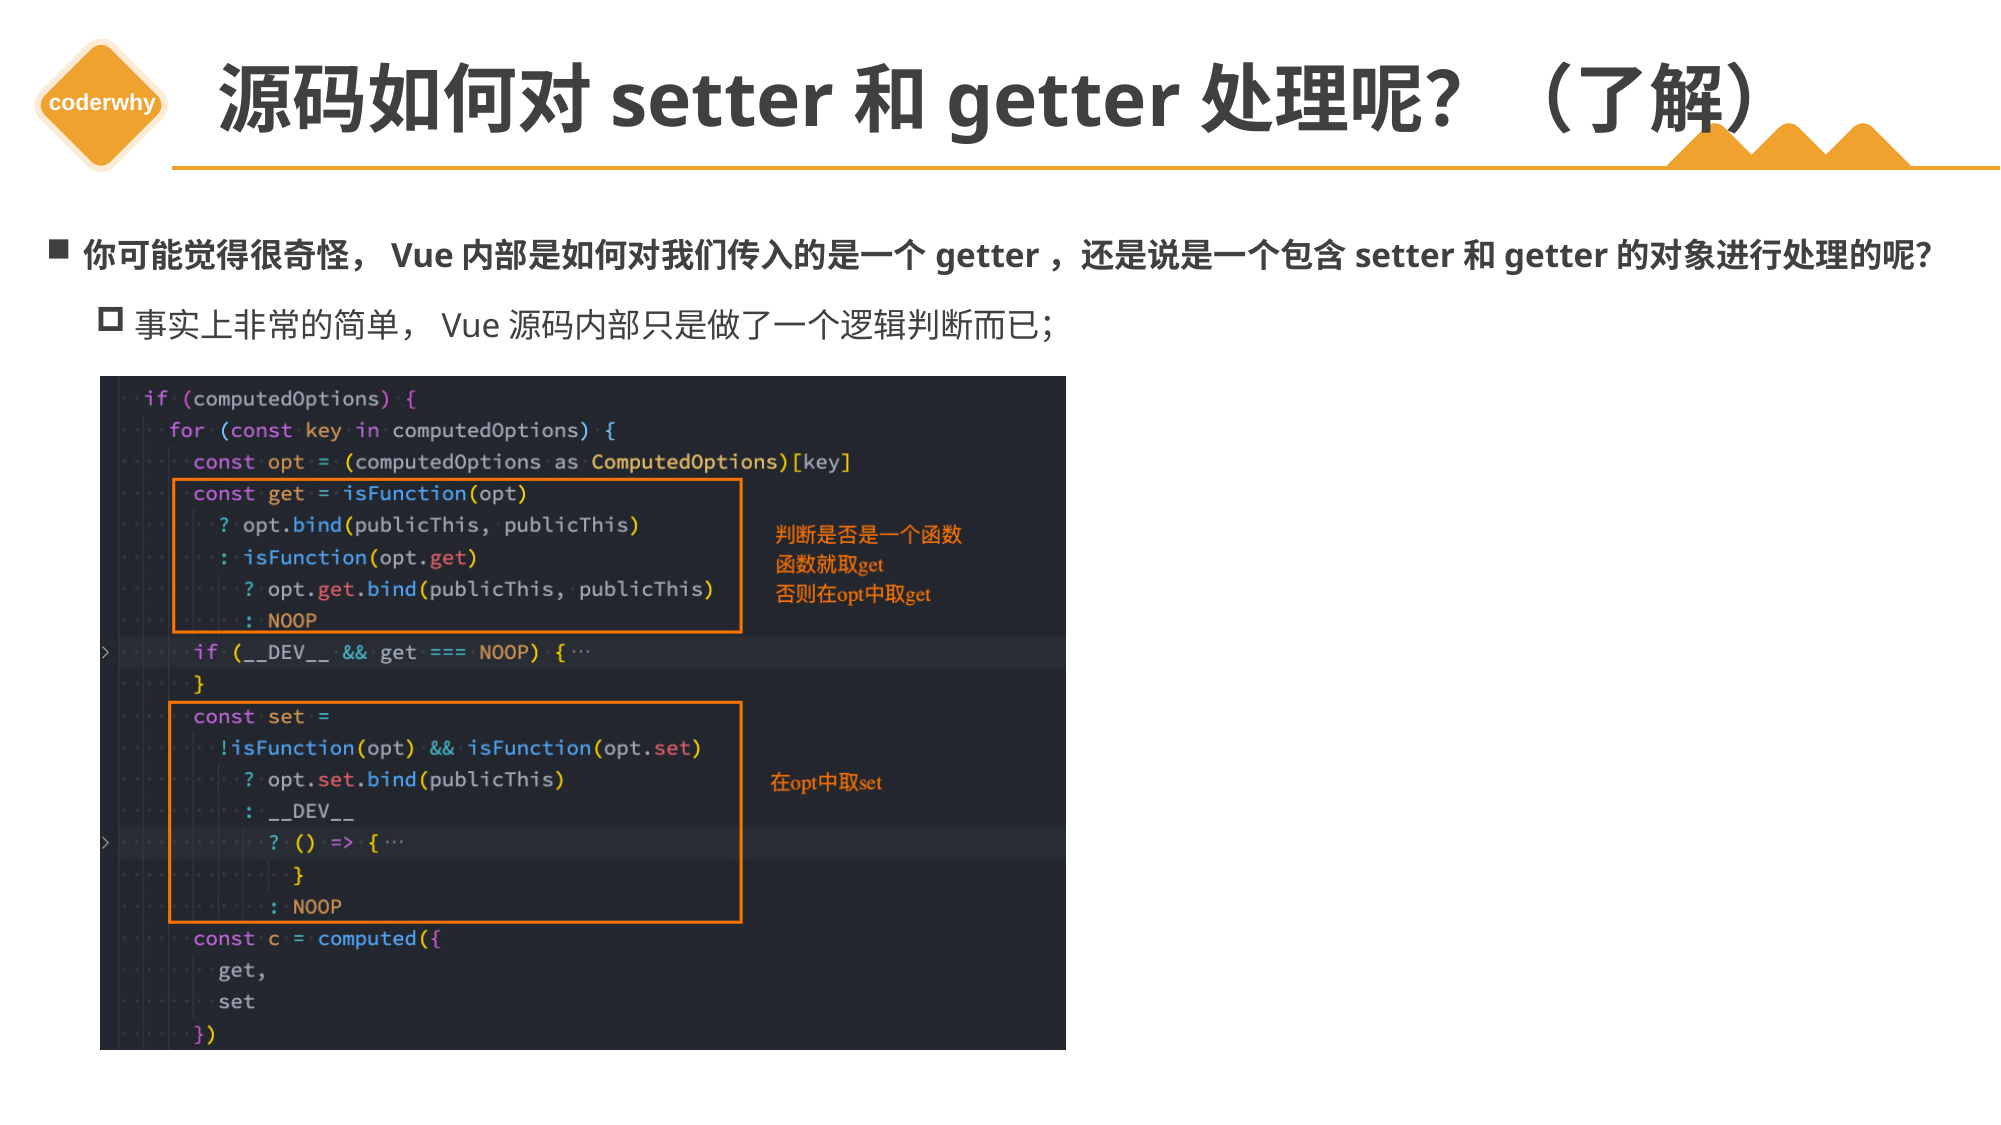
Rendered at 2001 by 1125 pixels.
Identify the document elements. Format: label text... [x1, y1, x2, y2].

picture [100, 376, 1066, 1050]
list 你可能觉得很奇怪，Vue内部是如何对我们传入的是一个getter，还是说是一个包含setter和getter的对象进行处理的呢？ 事实上非常的简单，Vue源码内部只是做了一个逻辑判断而已； [31, 206, 1979, 1100]
title 源码如何对setter和getter处理呢？（了解） [202, 43, 1857, 161]
